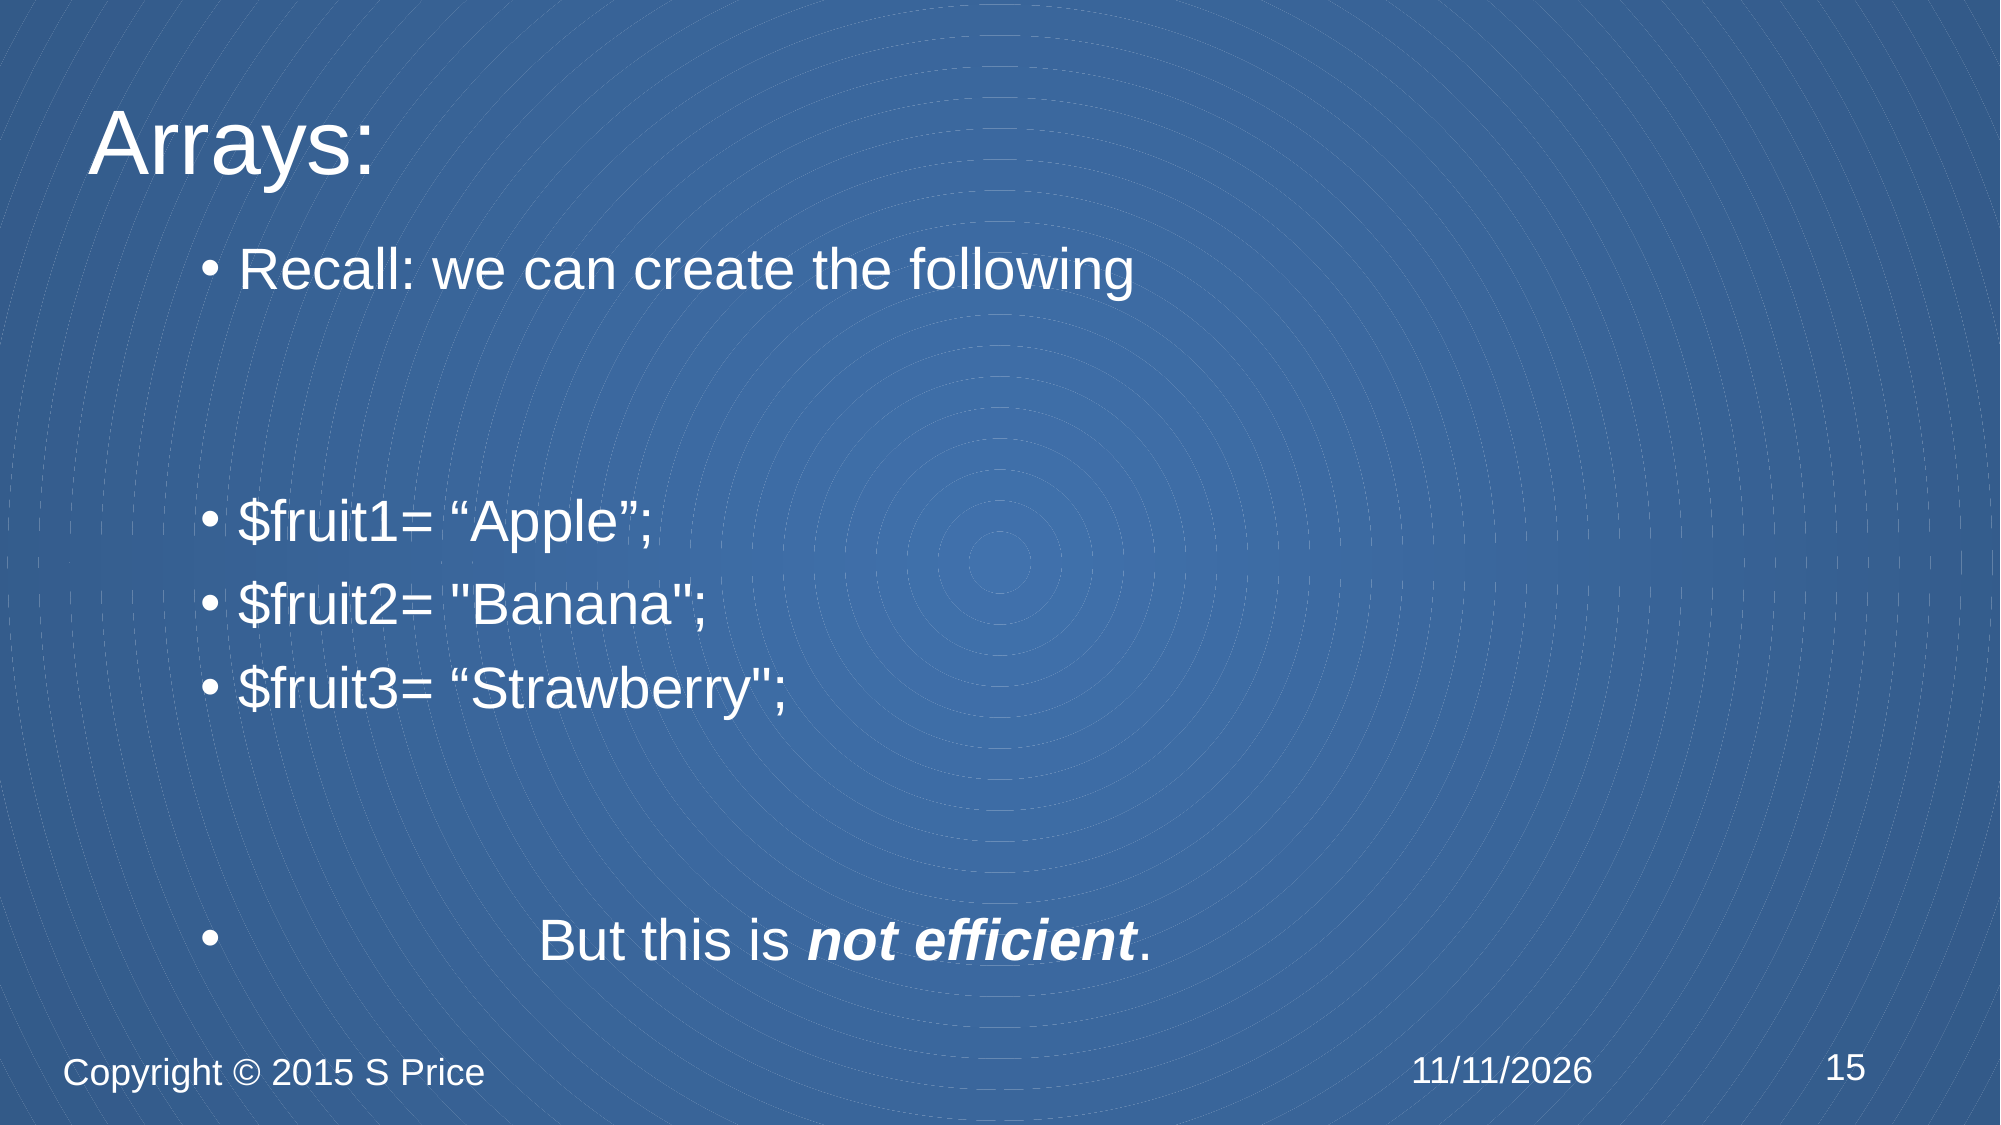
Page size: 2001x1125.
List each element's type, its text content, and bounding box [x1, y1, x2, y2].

slide_number 15 [1810, 1034, 1901, 1097]
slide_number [1396, 1038, 1659, 1100]
title Arrays: [88, 51, 1888, 239]
footer Copyright © 2015 S Price [48, 1039, 1397, 1101]
subtitle Recall: we can create the following $fruit1= “Apple”; $fruit2= "Banana"; $fruit3= “Strawberry"; But this is not efficient. [88, 239, 1961, 1011]
